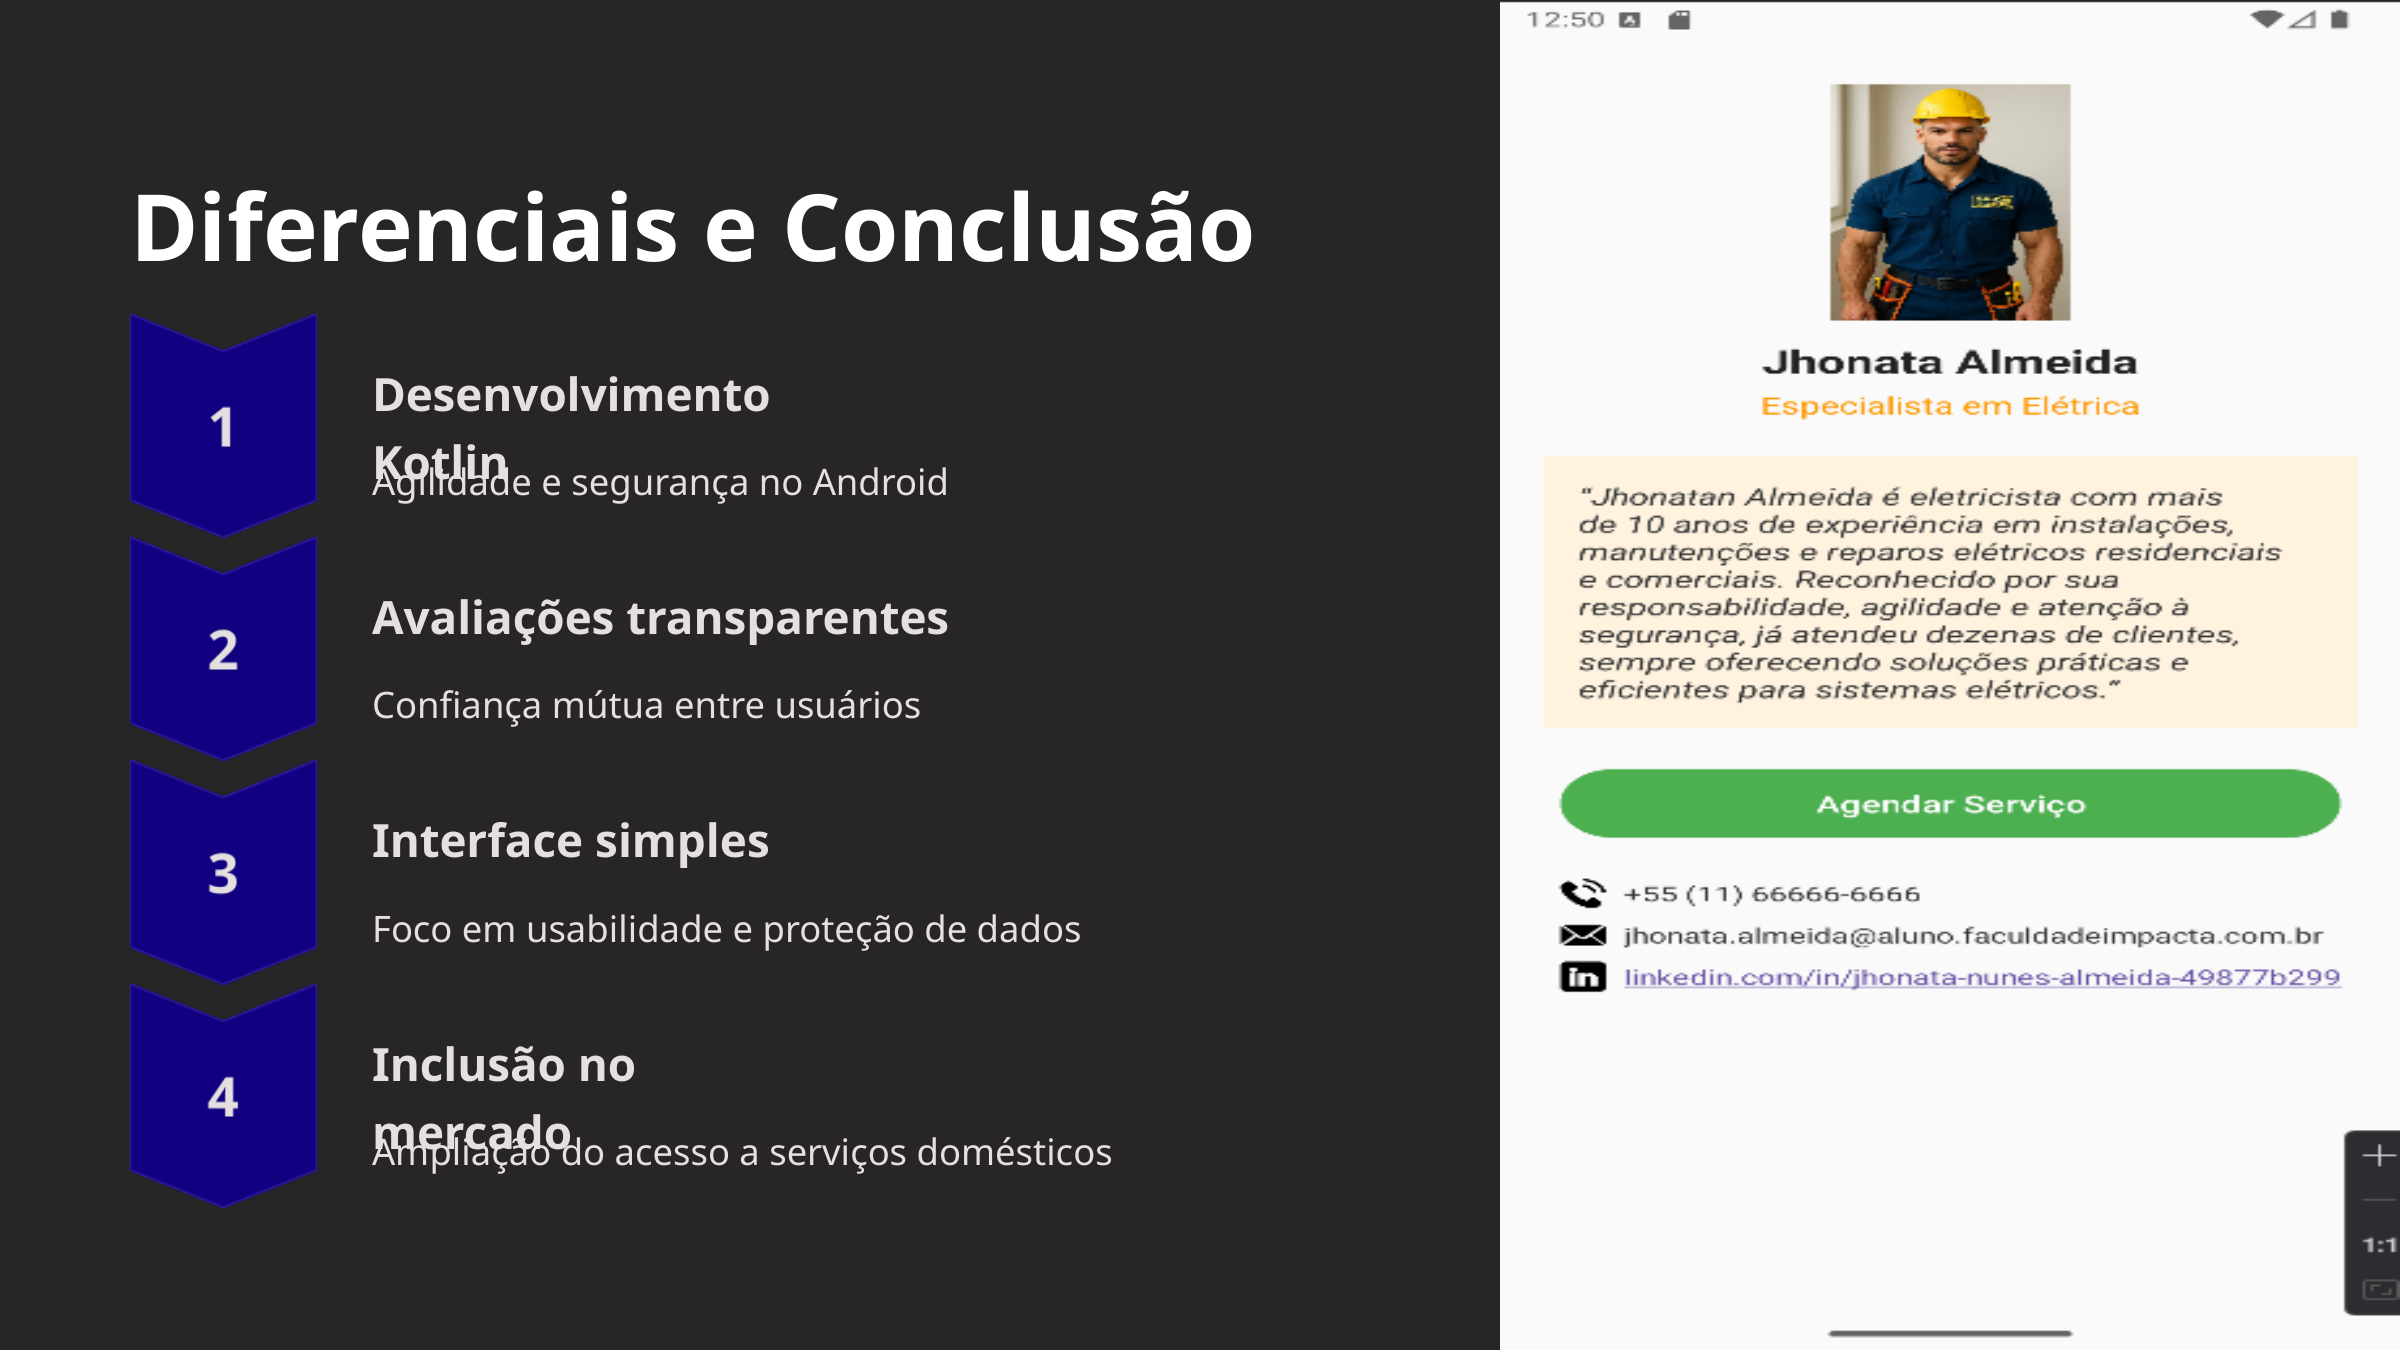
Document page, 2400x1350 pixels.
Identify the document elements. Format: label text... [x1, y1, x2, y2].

text_box Diferenciais e Conclusão [130, 142, 1258, 259]
text_box Interface simples [371, 798, 838, 857]
text_box Inclusão no mercado [372, 1021, 845, 1080]
text_box Ampliação do acesso a serviços domésticos [372, 1101, 1370, 1162]
text_box Foco em usabilidade e proteção de dados [372, 878, 1370, 939]
picture [1499, 0, 2400, 1350]
picture [129, 314, 317, 1208]
text_box Avaliações transparentes [372, 574, 950, 634]
text_box Agilidade e segurança no Android [372, 432, 1370, 492]
text_box Confiança mútua entre usuários [372, 655, 1370, 715]
text_box Desenvolvimento Kotlin [372, 351, 911, 410]
